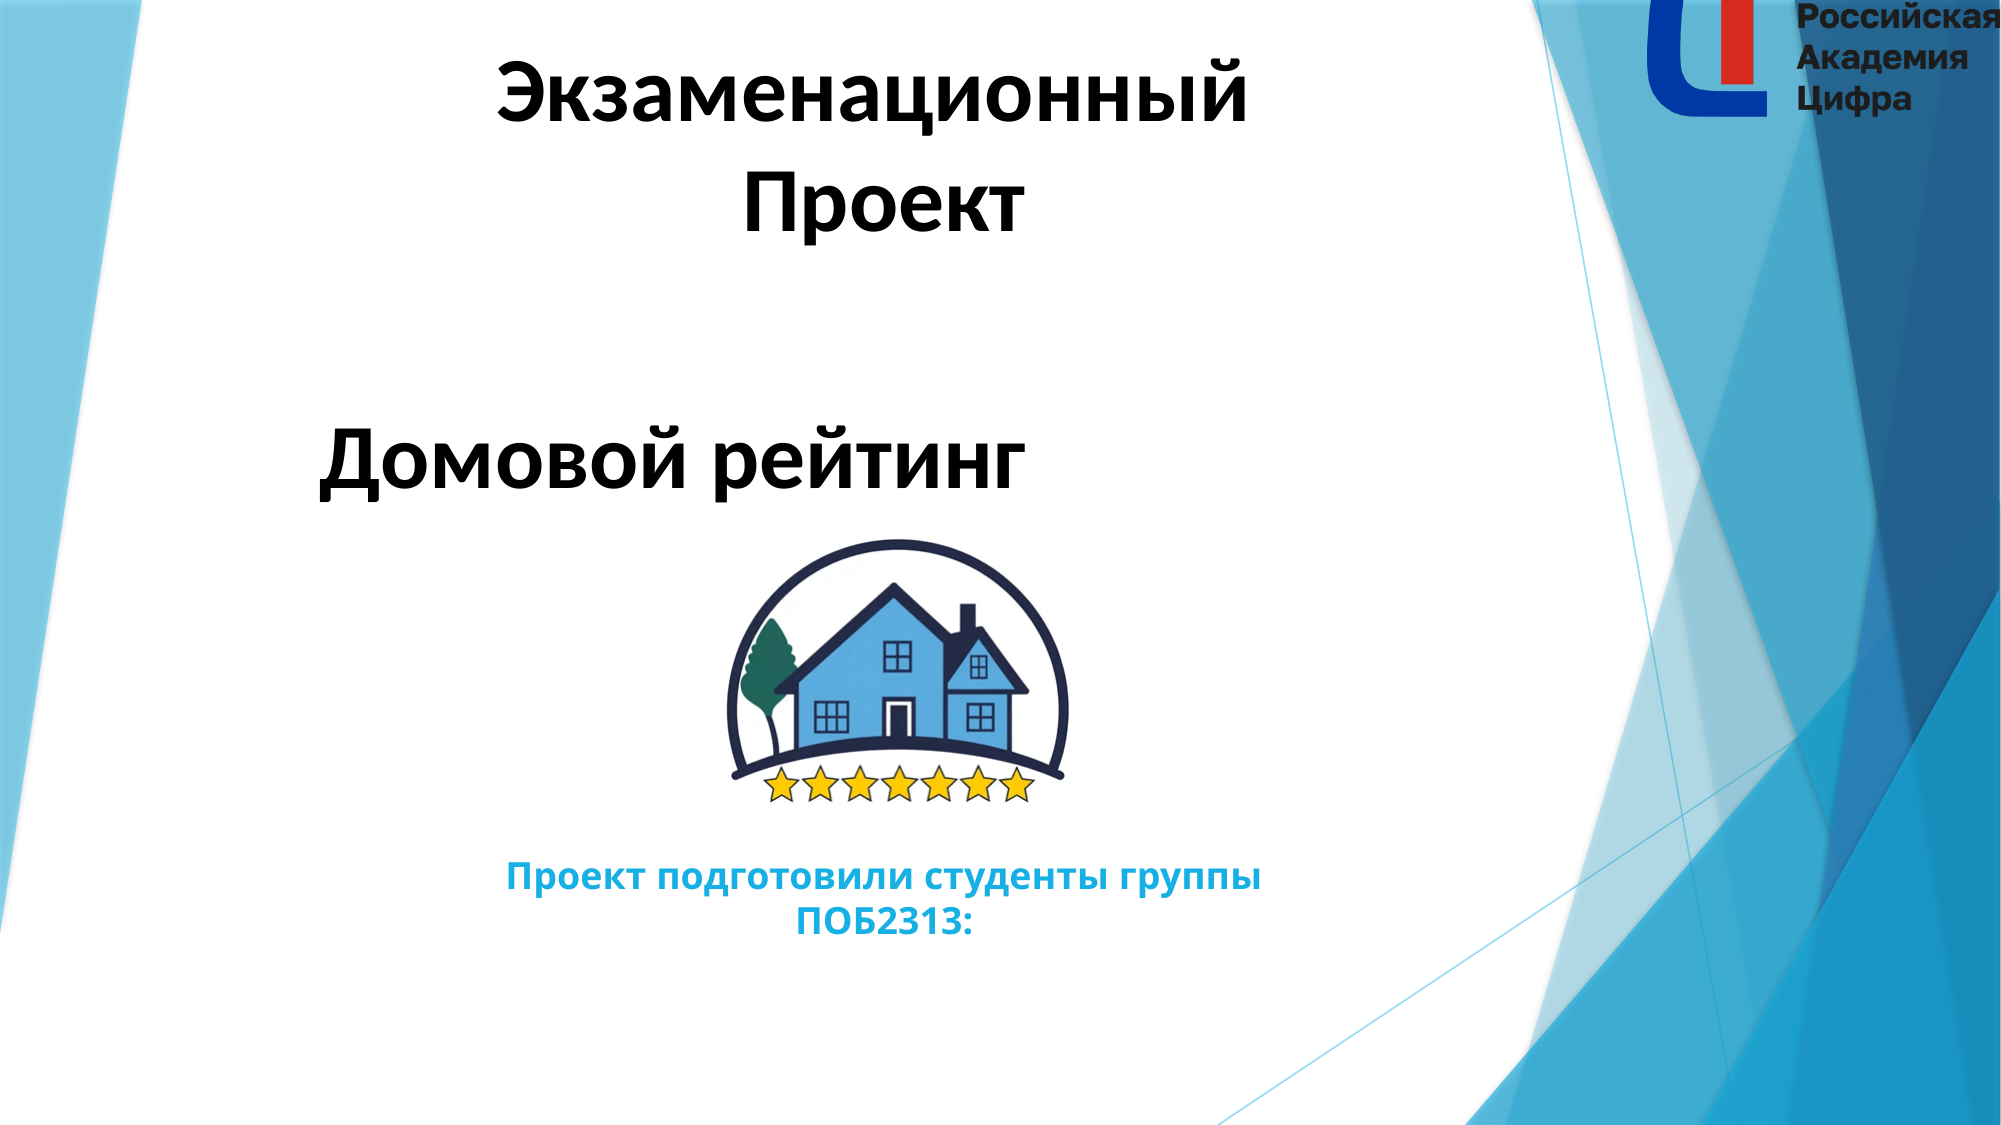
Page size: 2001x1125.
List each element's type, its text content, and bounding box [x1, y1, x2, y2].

text_box Экзаменационный Проект [307, 22, 1461, 257]
text_box Проект подготовили студенты группы ПОБ2313: [441, 844, 1328, 950]
picture [723, 522, 1072, 806]
title Домовой рейтинг [260, 248, 1535, 519]
picture [1647, 0, 2000, 118]
